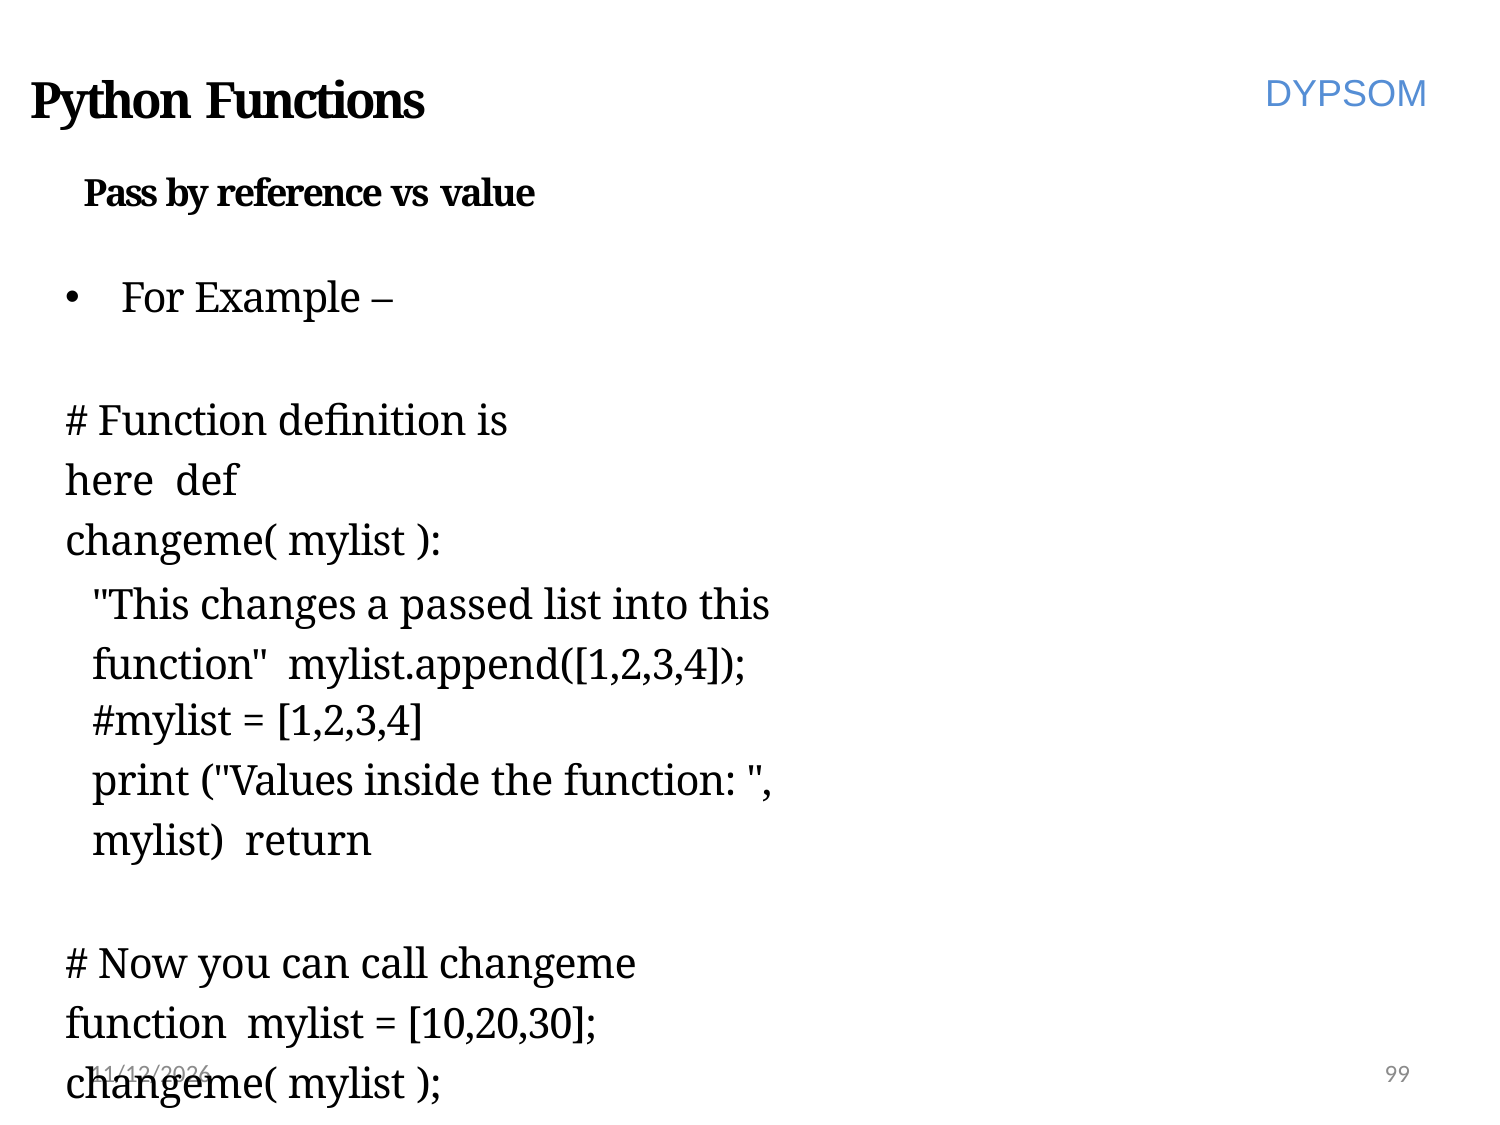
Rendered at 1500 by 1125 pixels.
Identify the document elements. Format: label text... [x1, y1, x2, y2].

title Python Functions [24, 2, 430, 193]
text_box DYPSOM [1263, 66, 1474, 114]
text_box Pass by reference vs value For Example – # Function definition is here def changeme( mylist ): "This changes a passed list into this function" mylist.append([1,2,3,4]); #mylist = [1,2,3,4] print ("Values inside the function: ", mylist) return # Now you can call changeme function mylist = [10,20,30]; changeme( mylist ); print ("Values outside the function: ", mylist) [62, 166, 895, 1125]
slide_number 99 [1074, 1042, 1425, 1103]
